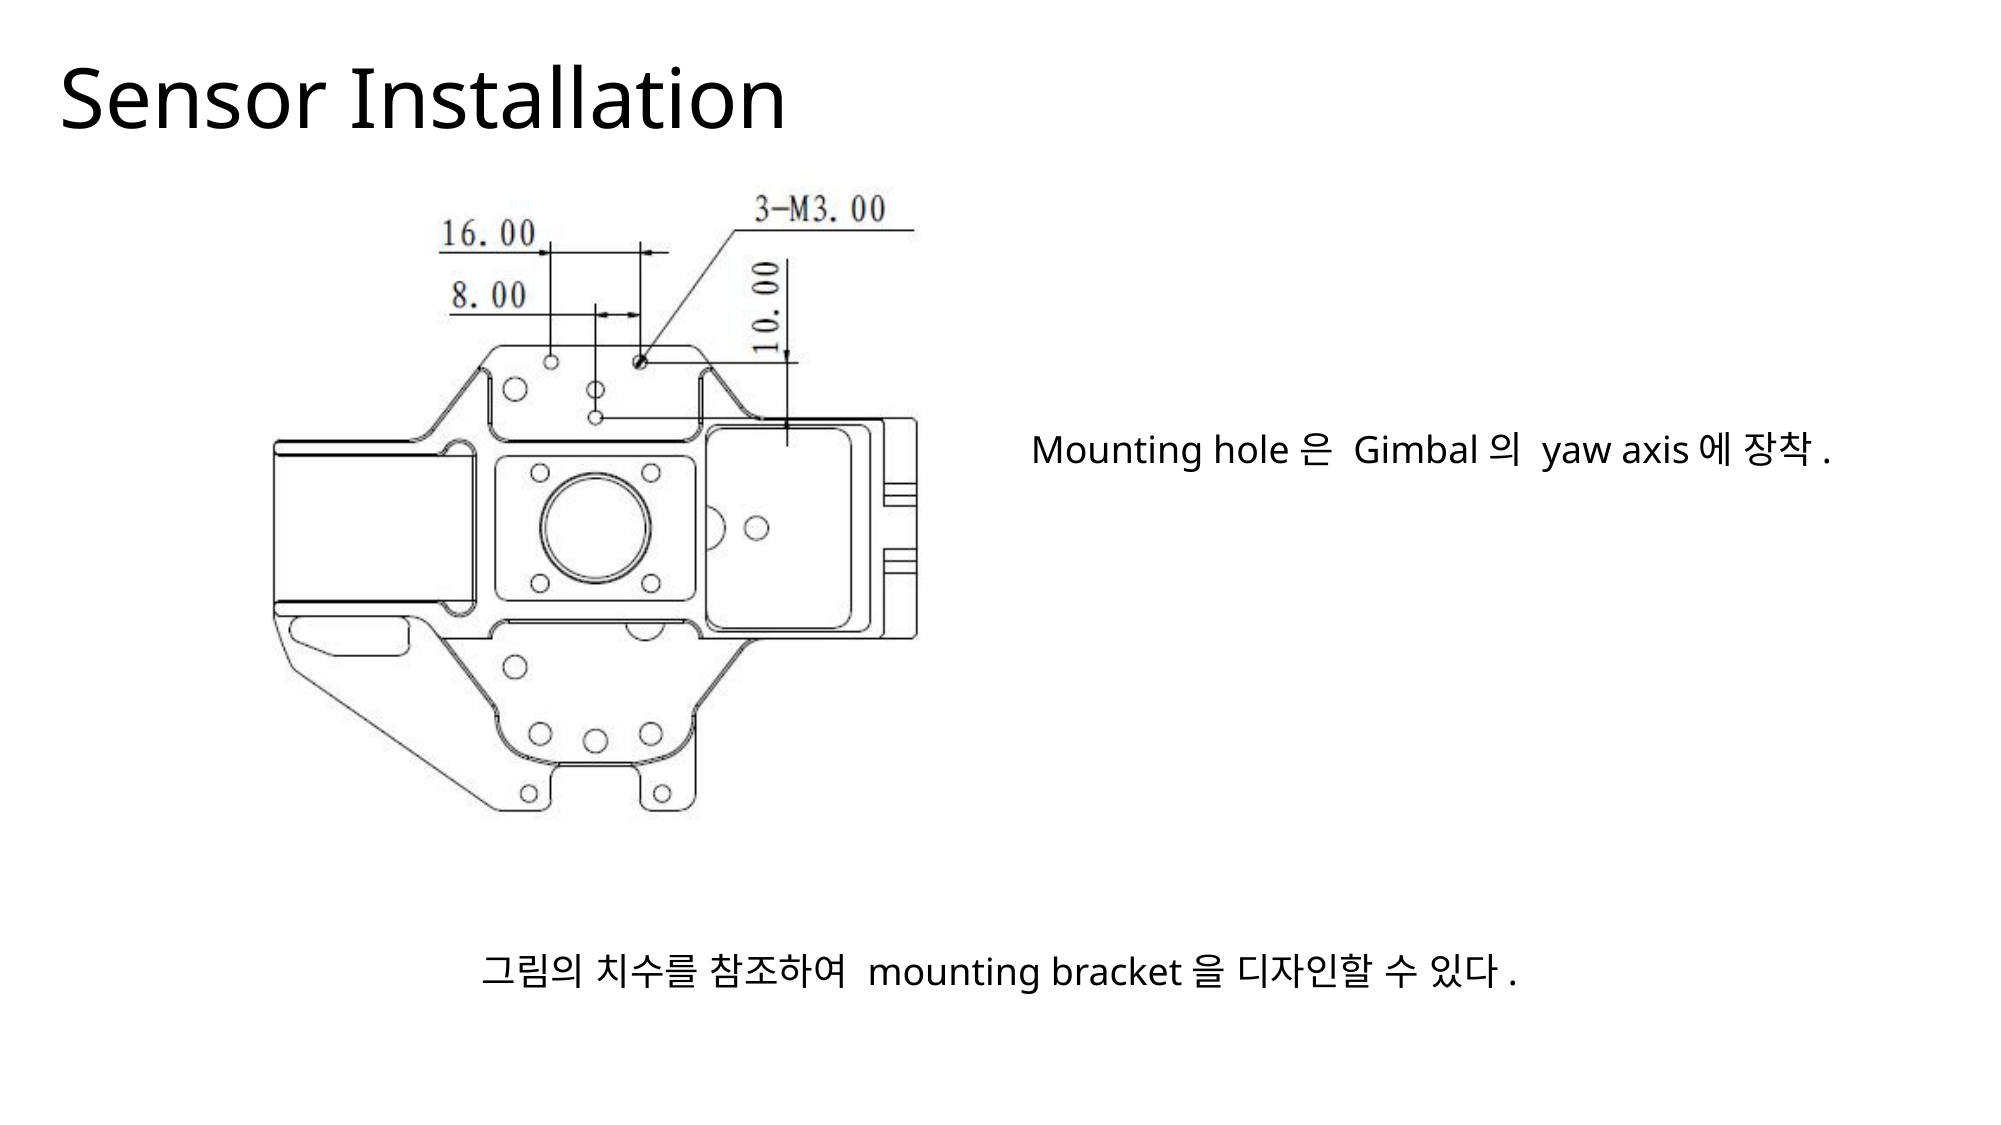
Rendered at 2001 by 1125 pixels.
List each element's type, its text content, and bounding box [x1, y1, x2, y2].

text_box Mounting hole은 Gimbal의 yaw axis에 장착. [1039, 418, 1847, 478]
picture [175, 173, 1039, 832]
text_box 그림의 치수를 참조하여 mounting bracket을 디자인할 수 있다. [467, 940, 1533, 1001]
text_box Sensor Installation [45, 37, 805, 153]
